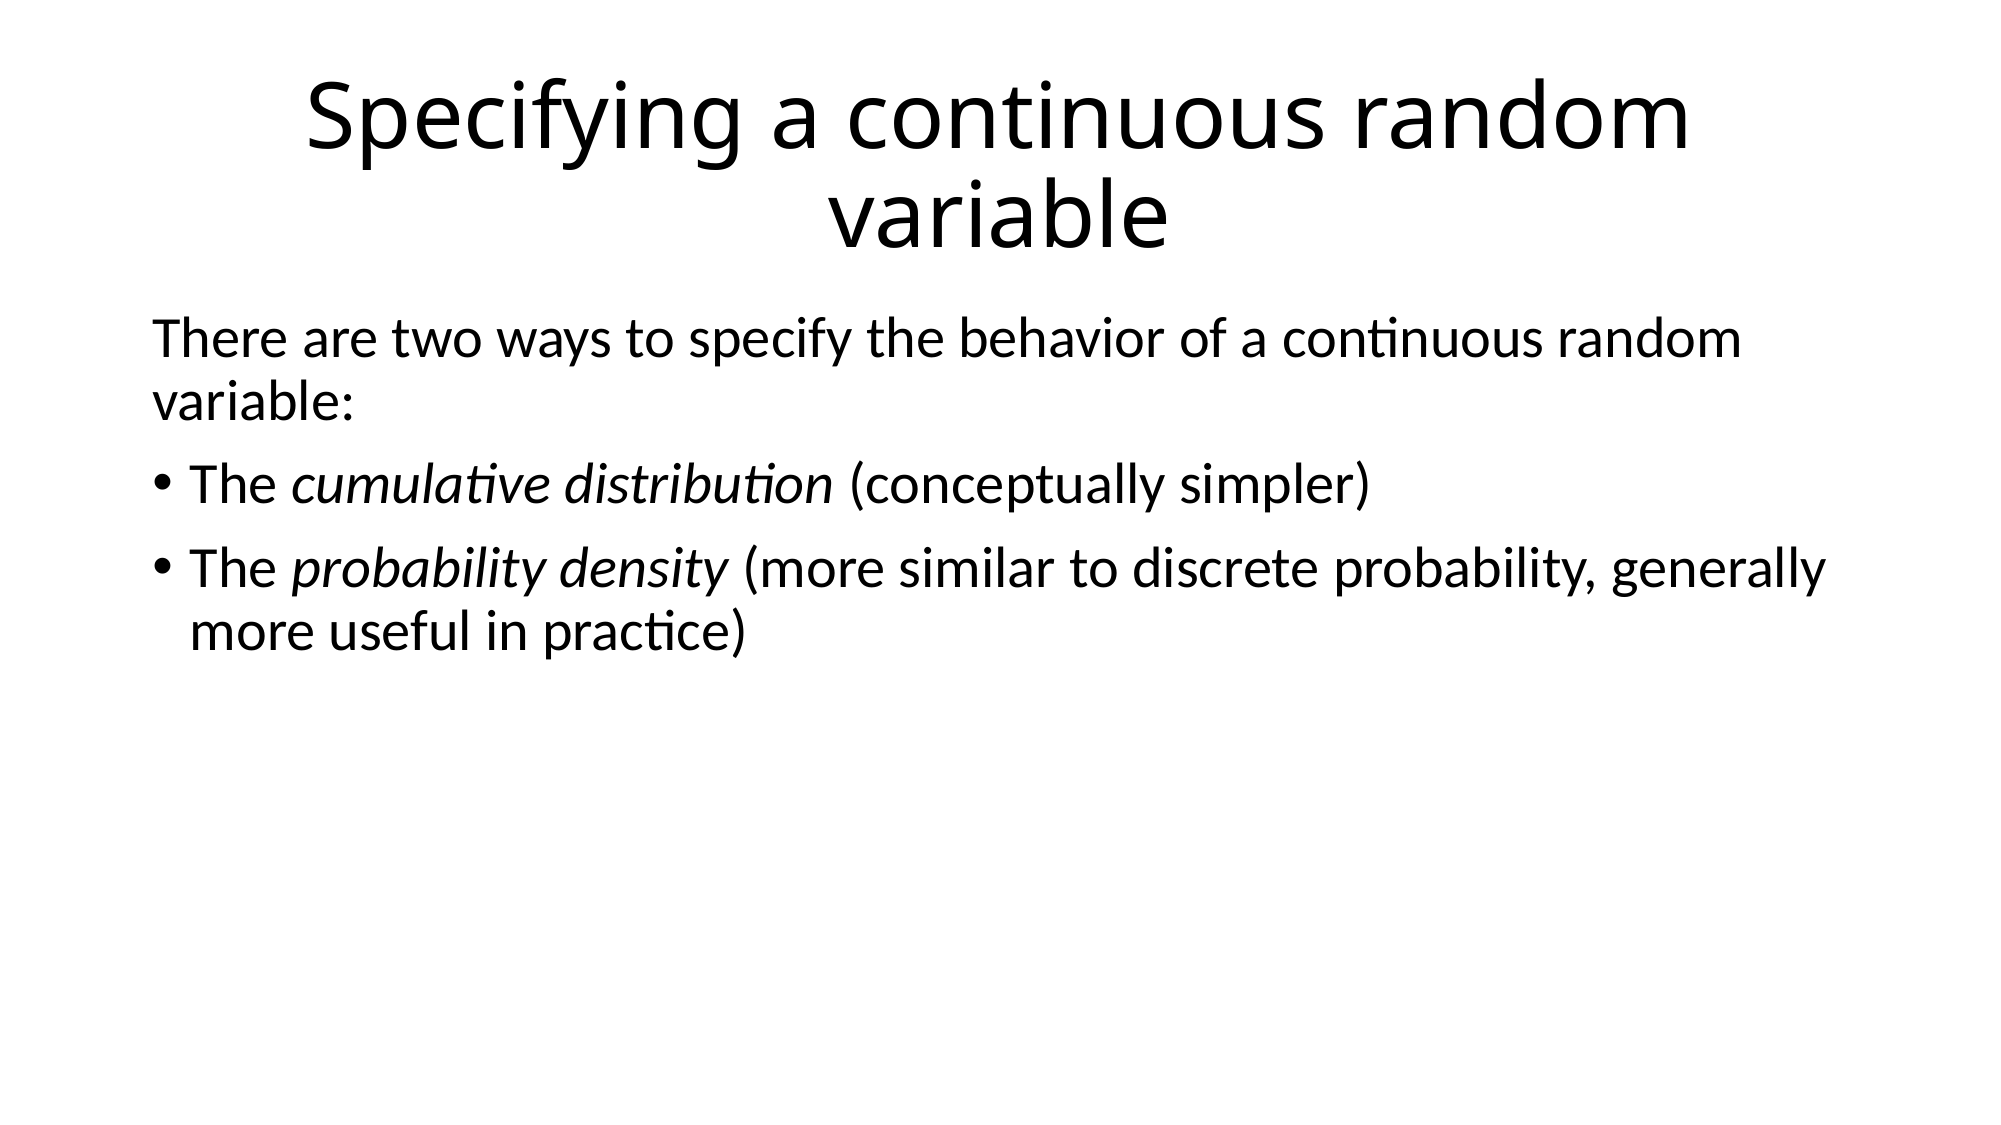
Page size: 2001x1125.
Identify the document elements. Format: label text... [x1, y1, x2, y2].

title Specifying a continuous random variable [137, 59, 1863, 278]
list There are two ways to specify the behavior of a continuous random variable: The cumulative distribution (conceptually simpler) The probability density (more similar to discrete probability, generally more useful in practice) [137, 299, 1863, 1014]
